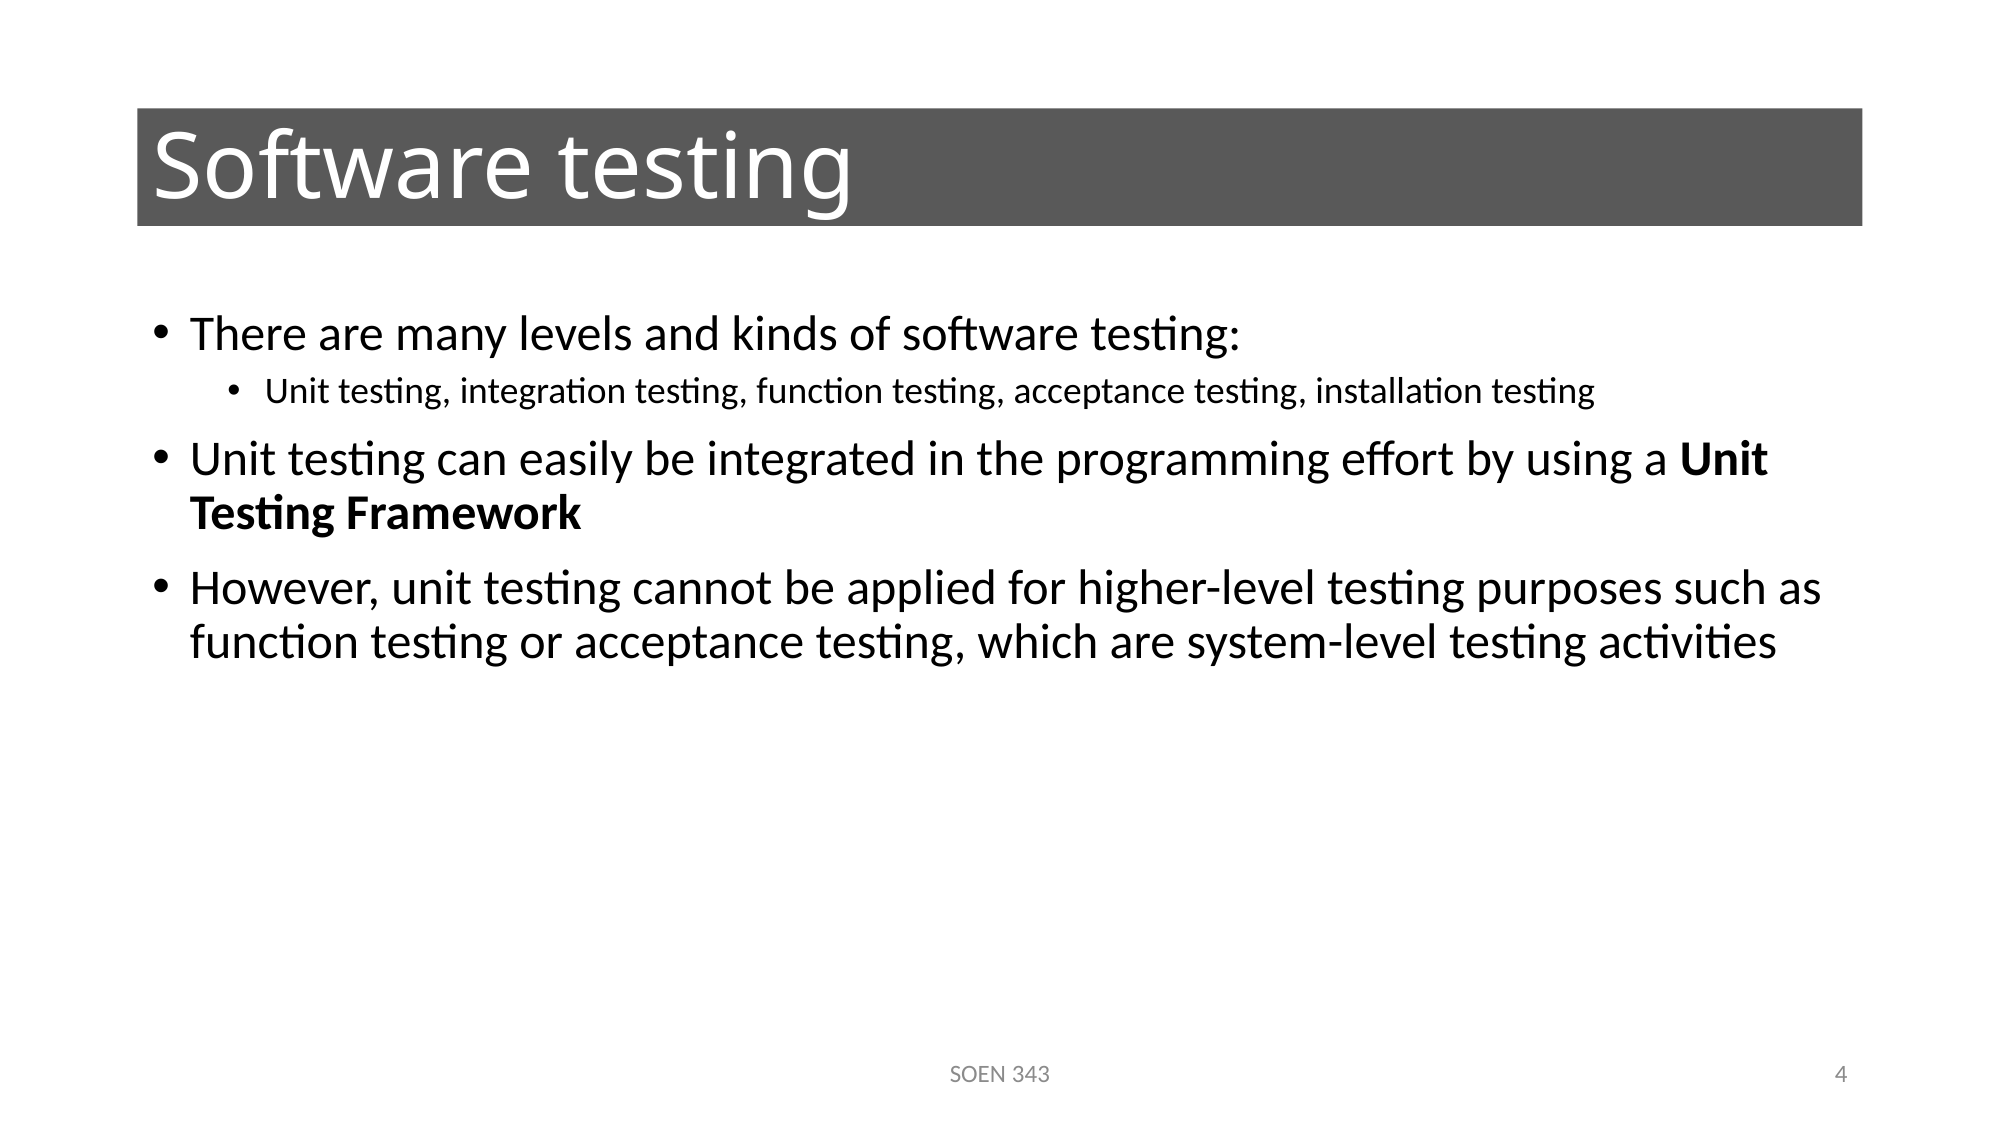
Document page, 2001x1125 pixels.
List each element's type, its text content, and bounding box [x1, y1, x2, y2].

footer SOEN 343 [662, 1042, 1338, 1103]
list There are many levels and kinds of software testing: Unit testing, integration testing, function testing, acceptance testing, installation testing Unit testing can easily be integrated in the programming effort by using a Unit Testing Framework However, unit testing cannot be applied for higher-level testing purposes such as function testing or acceptance testing, which are system-level testing activities [137, 299, 1863, 1014]
slide_number 4 [1412, 1042, 1863, 1103]
title Software testing [137, 59, 1863, 278]
